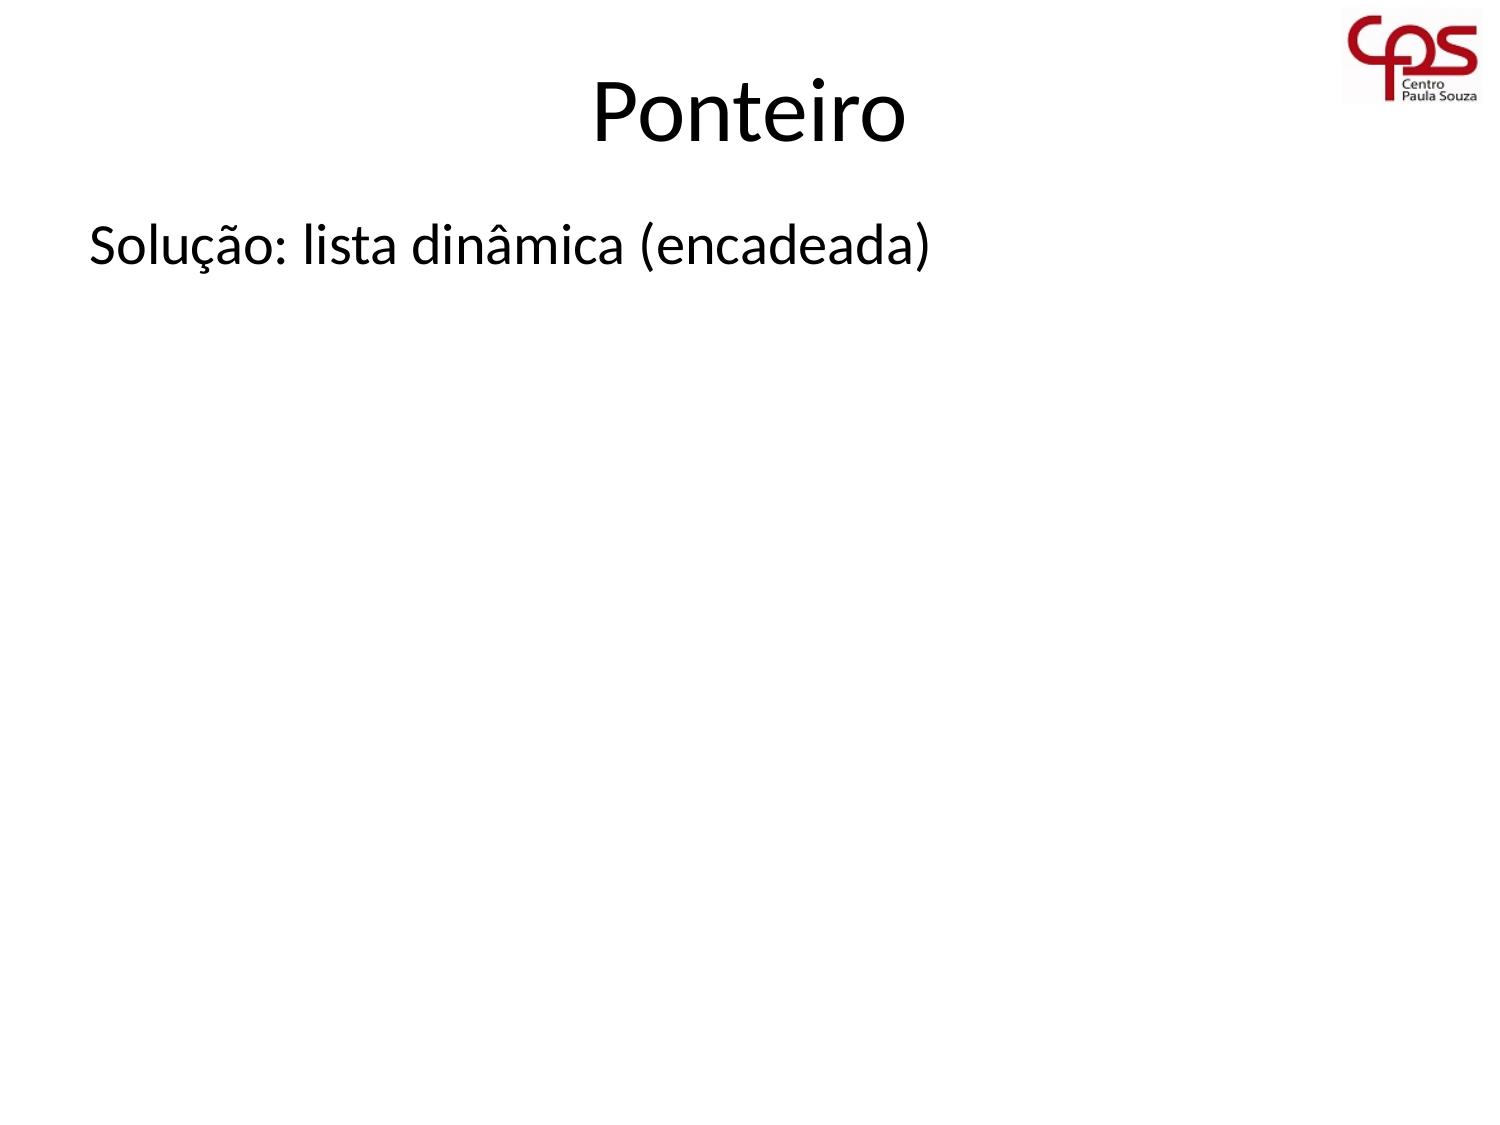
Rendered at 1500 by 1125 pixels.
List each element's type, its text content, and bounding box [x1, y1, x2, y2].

picture [1341, 7, 1483, 104]
text_box Solução: lista dinâmica (encadeada) [74, 199, 1270, 554]
title Ponteiro [75, 41, 1425, 230]
